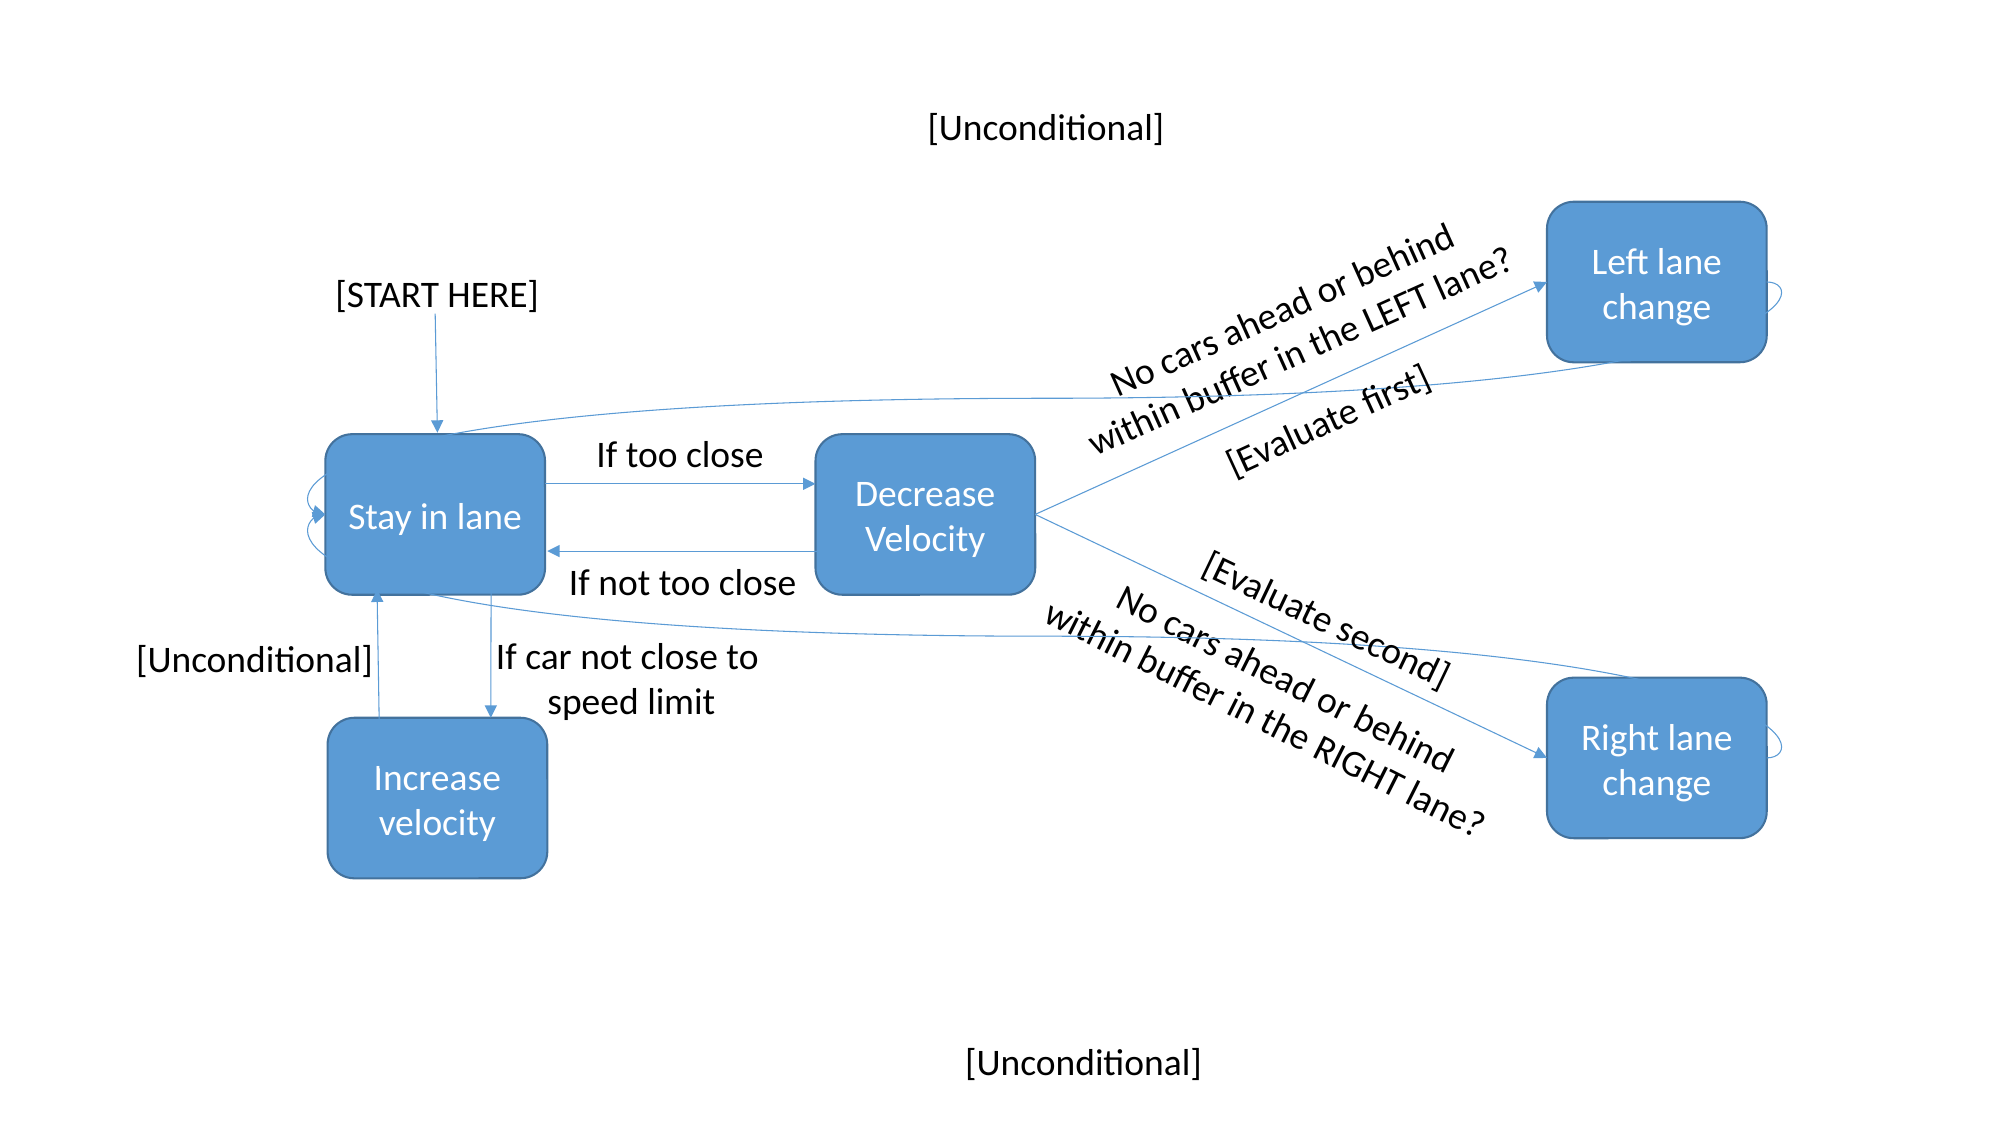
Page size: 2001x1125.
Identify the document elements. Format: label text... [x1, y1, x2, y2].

text_box Right lane change [1545, 758, 1768, 840]
text_box [Unconditional] [912, 95, 1180, 156]
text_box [325, 514, 1767, 758]
text_box No cars ahead or behind within buffer in the LEFT lane? [1264, 179, 1536, 282]
text_box [Unconditional] [950, 1030, 1218, 1091]
text_box Increase velocity [326, 758, 549, 880]
text_box Left lane change [1545, 200, 1768, 282]
text_box [START HERE] [320, 262, 555, 323]
text_box [Unconditional] [121, 628, 325, 688]
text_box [325, 282, 1767, 514]
text_box No cars ahead or behind within buffer in the RIGHT lane? [1280, 758, 1531, 861]
